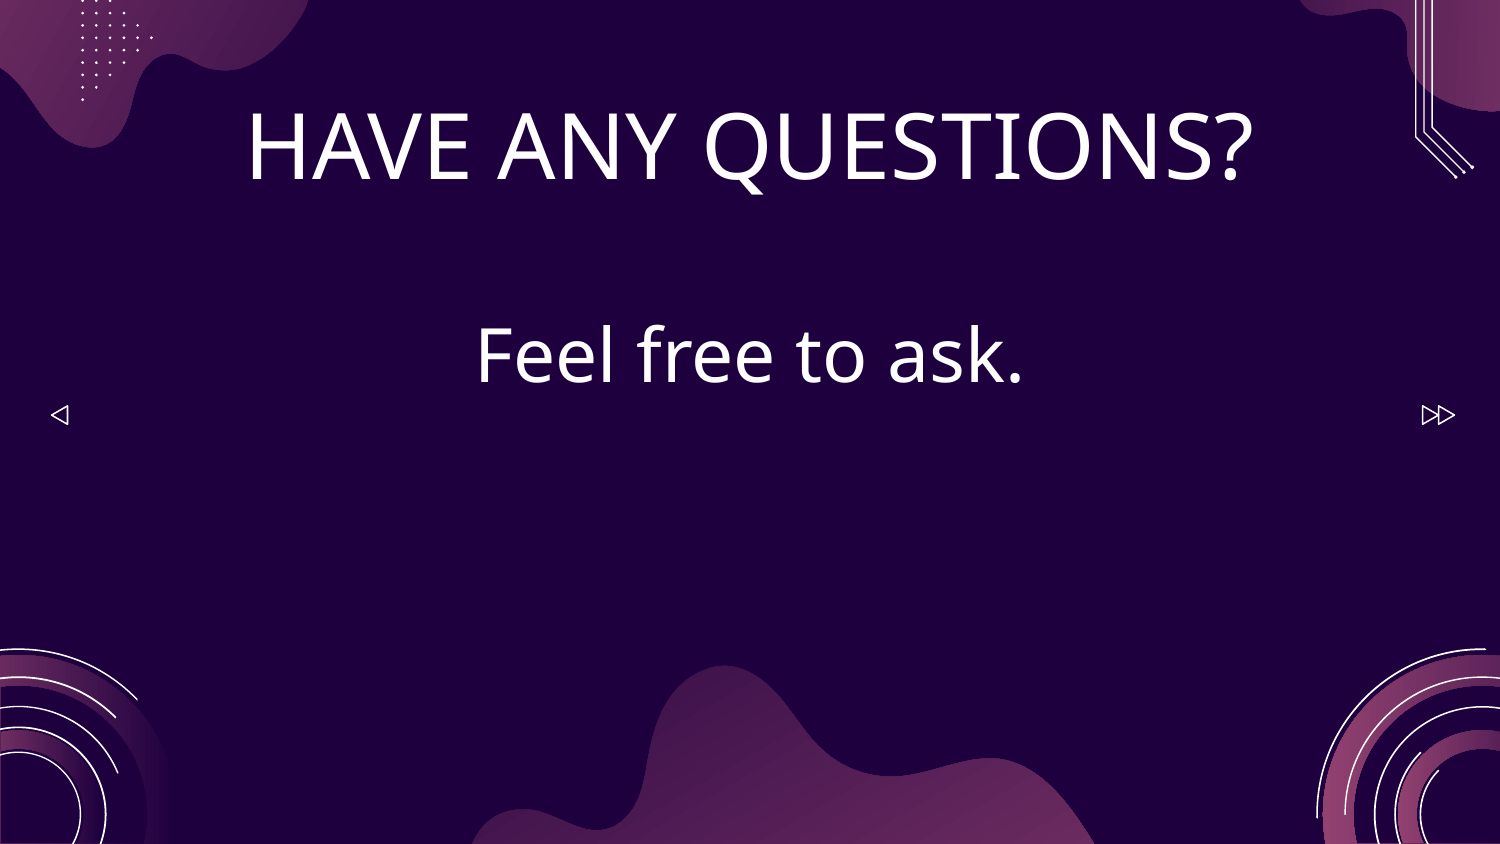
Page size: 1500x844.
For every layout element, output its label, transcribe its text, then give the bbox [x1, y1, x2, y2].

title HAVE ANY QUESTIONS? Feel free to ask. [118, 72, 1382, 167]
